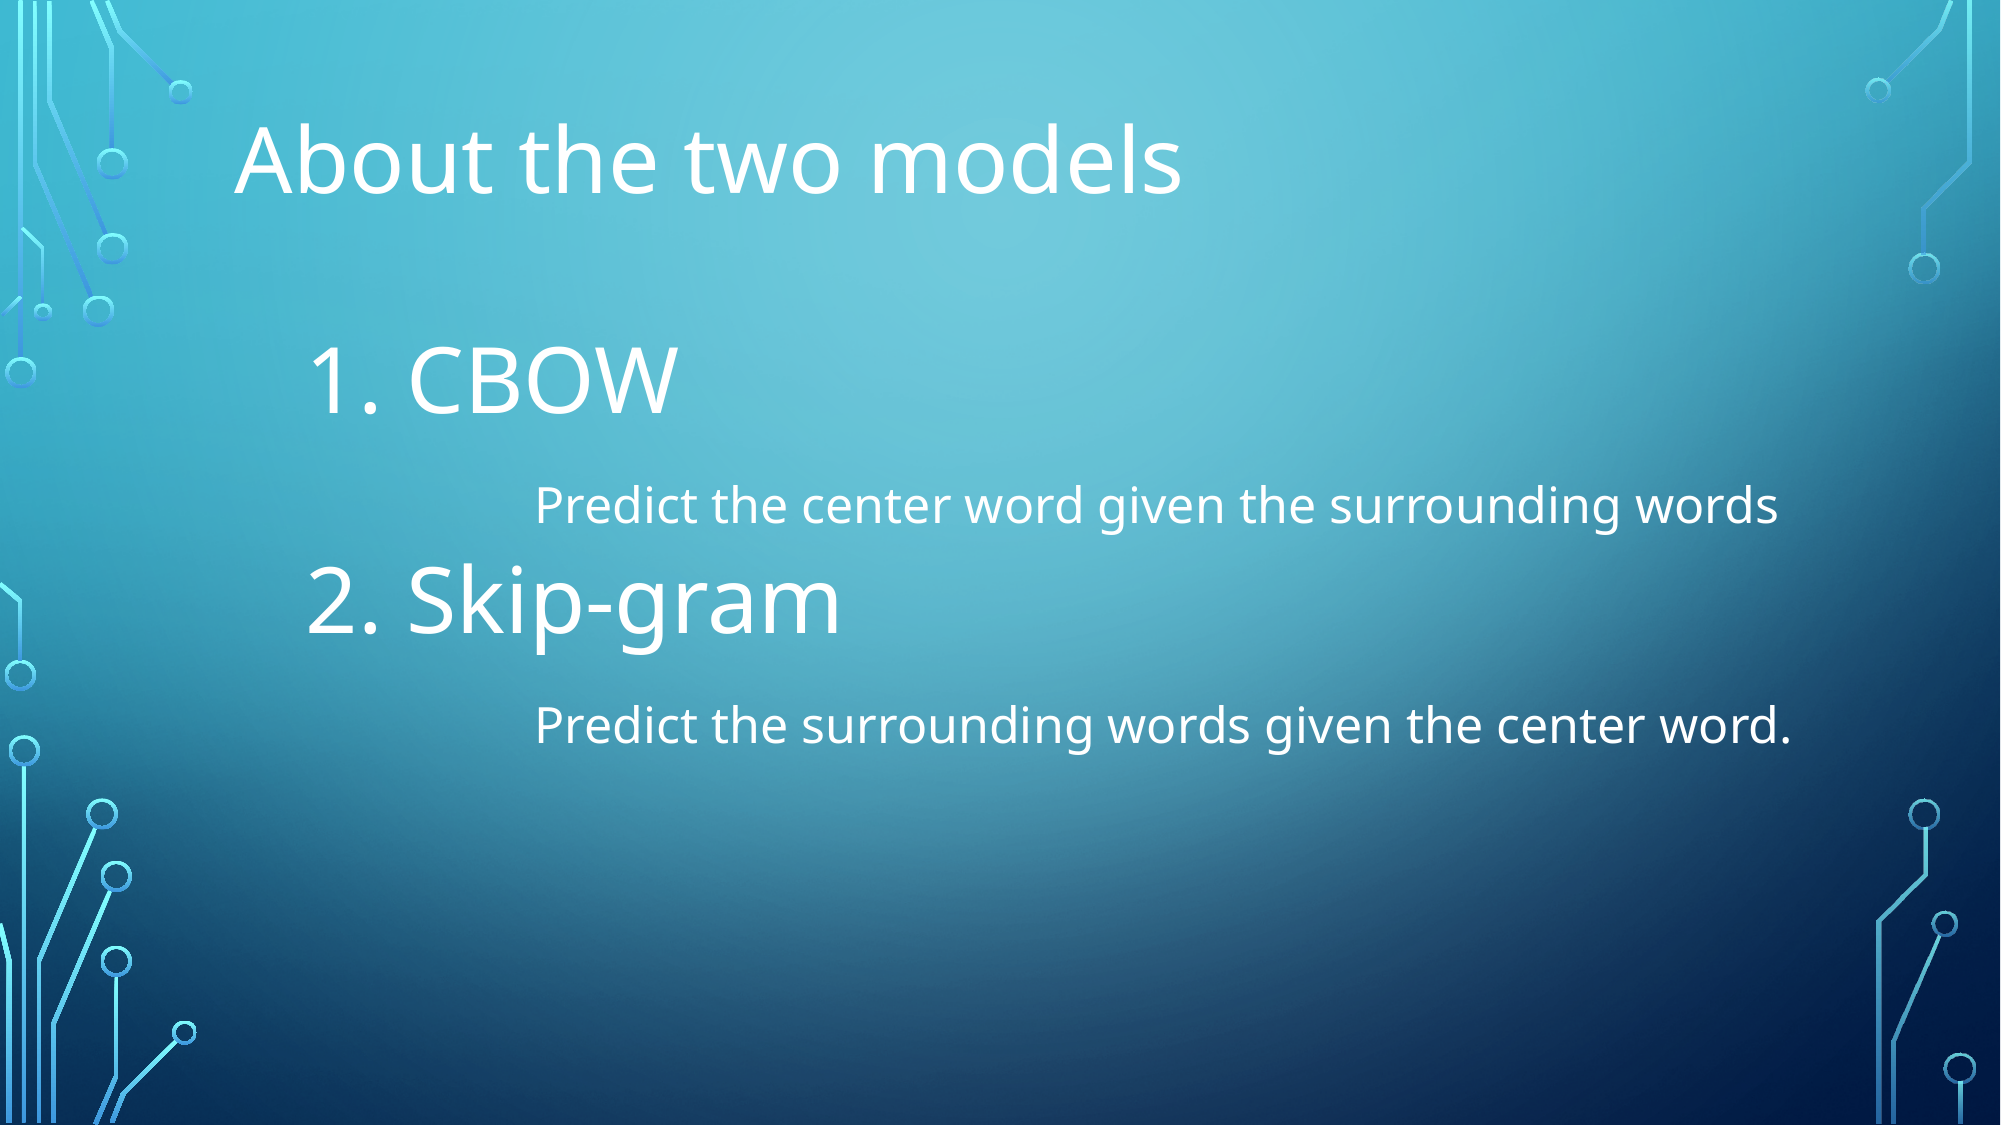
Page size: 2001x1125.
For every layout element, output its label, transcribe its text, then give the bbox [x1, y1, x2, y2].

text_box About the two models 1. CBOW Predict the center word given the surrounding words 2. Skip-gram Predict the surrounding words given the center word. [219, 94, 1873, 770]
